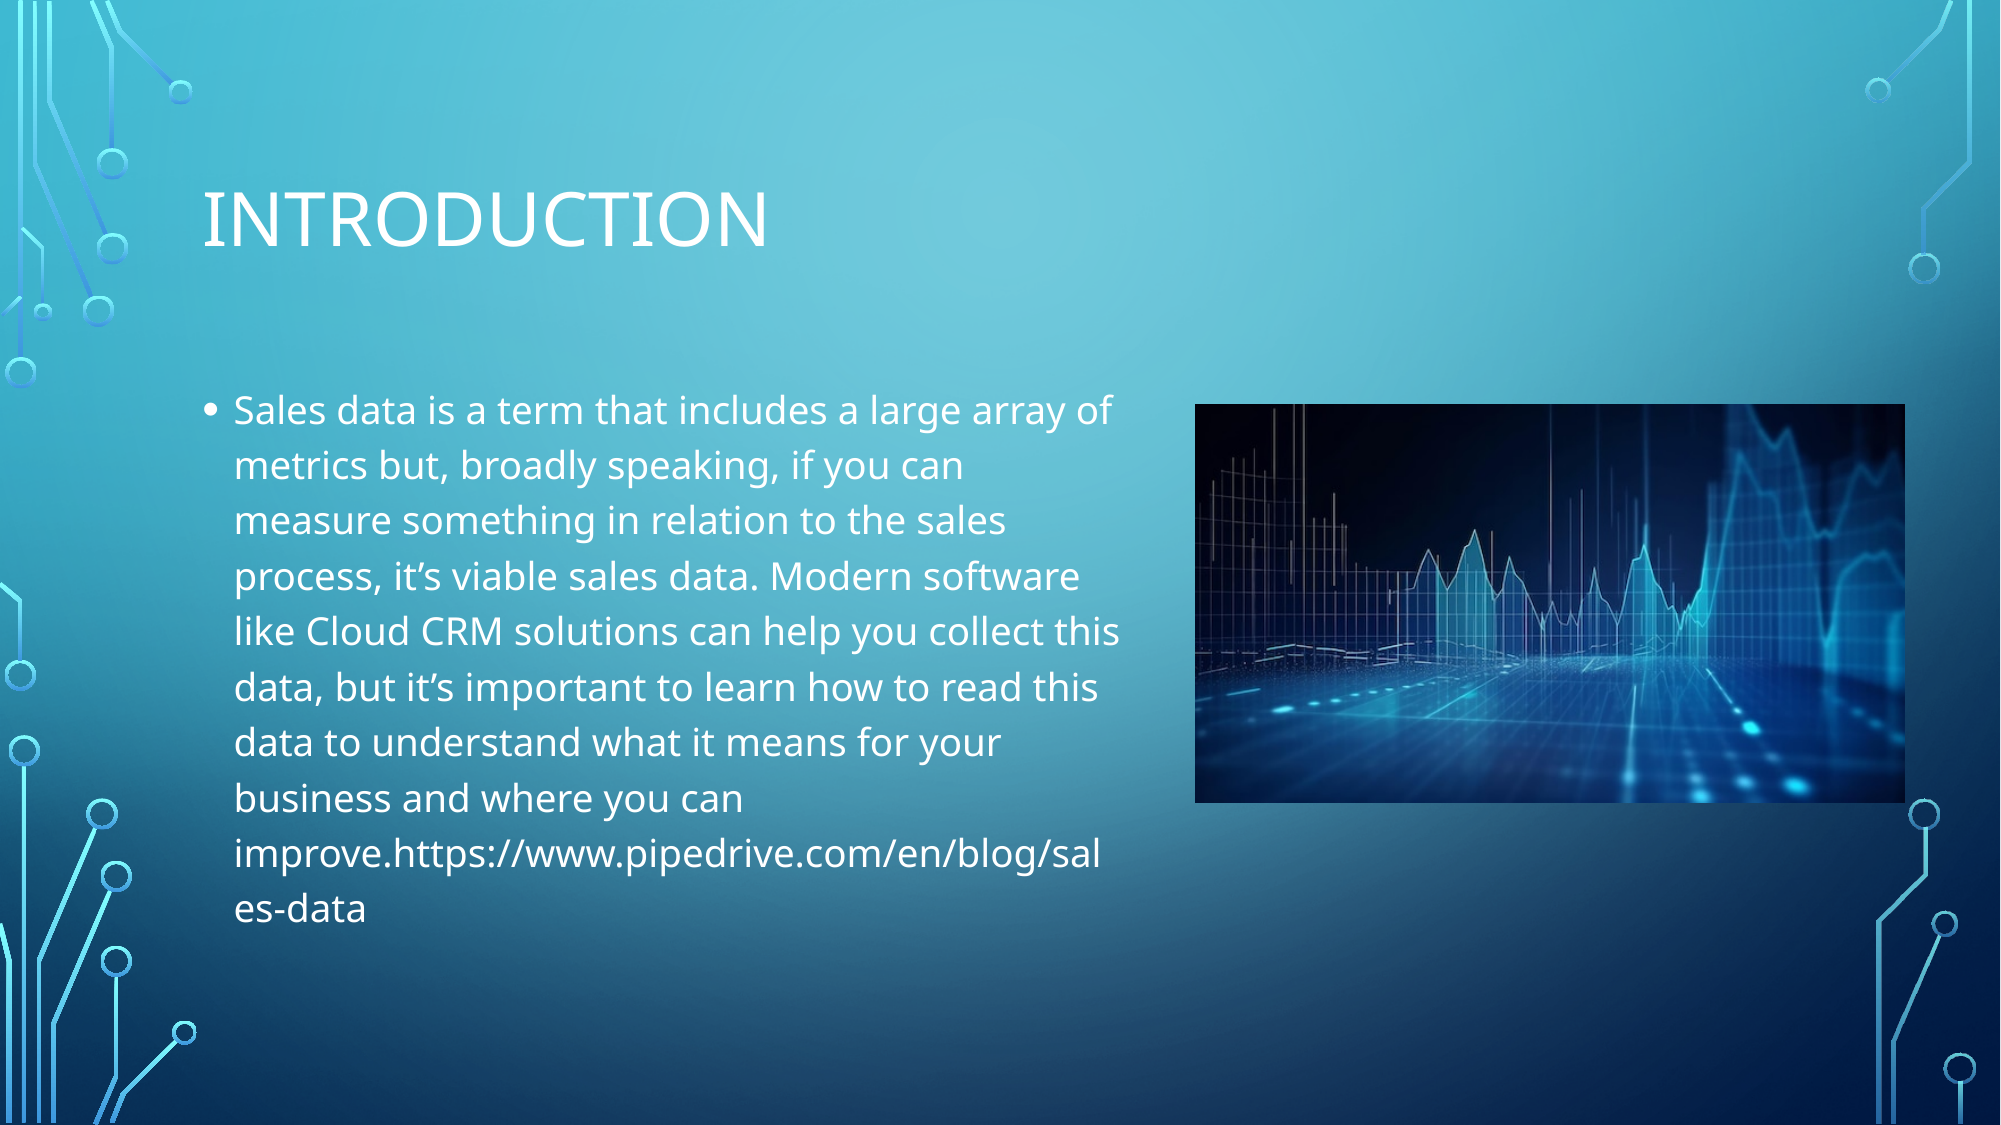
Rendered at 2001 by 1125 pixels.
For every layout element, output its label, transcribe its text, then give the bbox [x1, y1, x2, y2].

picture [1194, 404, 1905, 803]
title Introduction [187, 101, 1813, 344]
list Sales data is a term that includes a large array of metrics but, broadly speaking, if you can measure something in relation to the sales process, it’s viable sales data. Modern software like Cloud CRM solutions can help you collect this data, but it’s important to learn how to read this data to understand what it means for your business and where you can improve.https://www.pipedrive.com/en/blog/sales-data [187, 369, 1137, 951]
